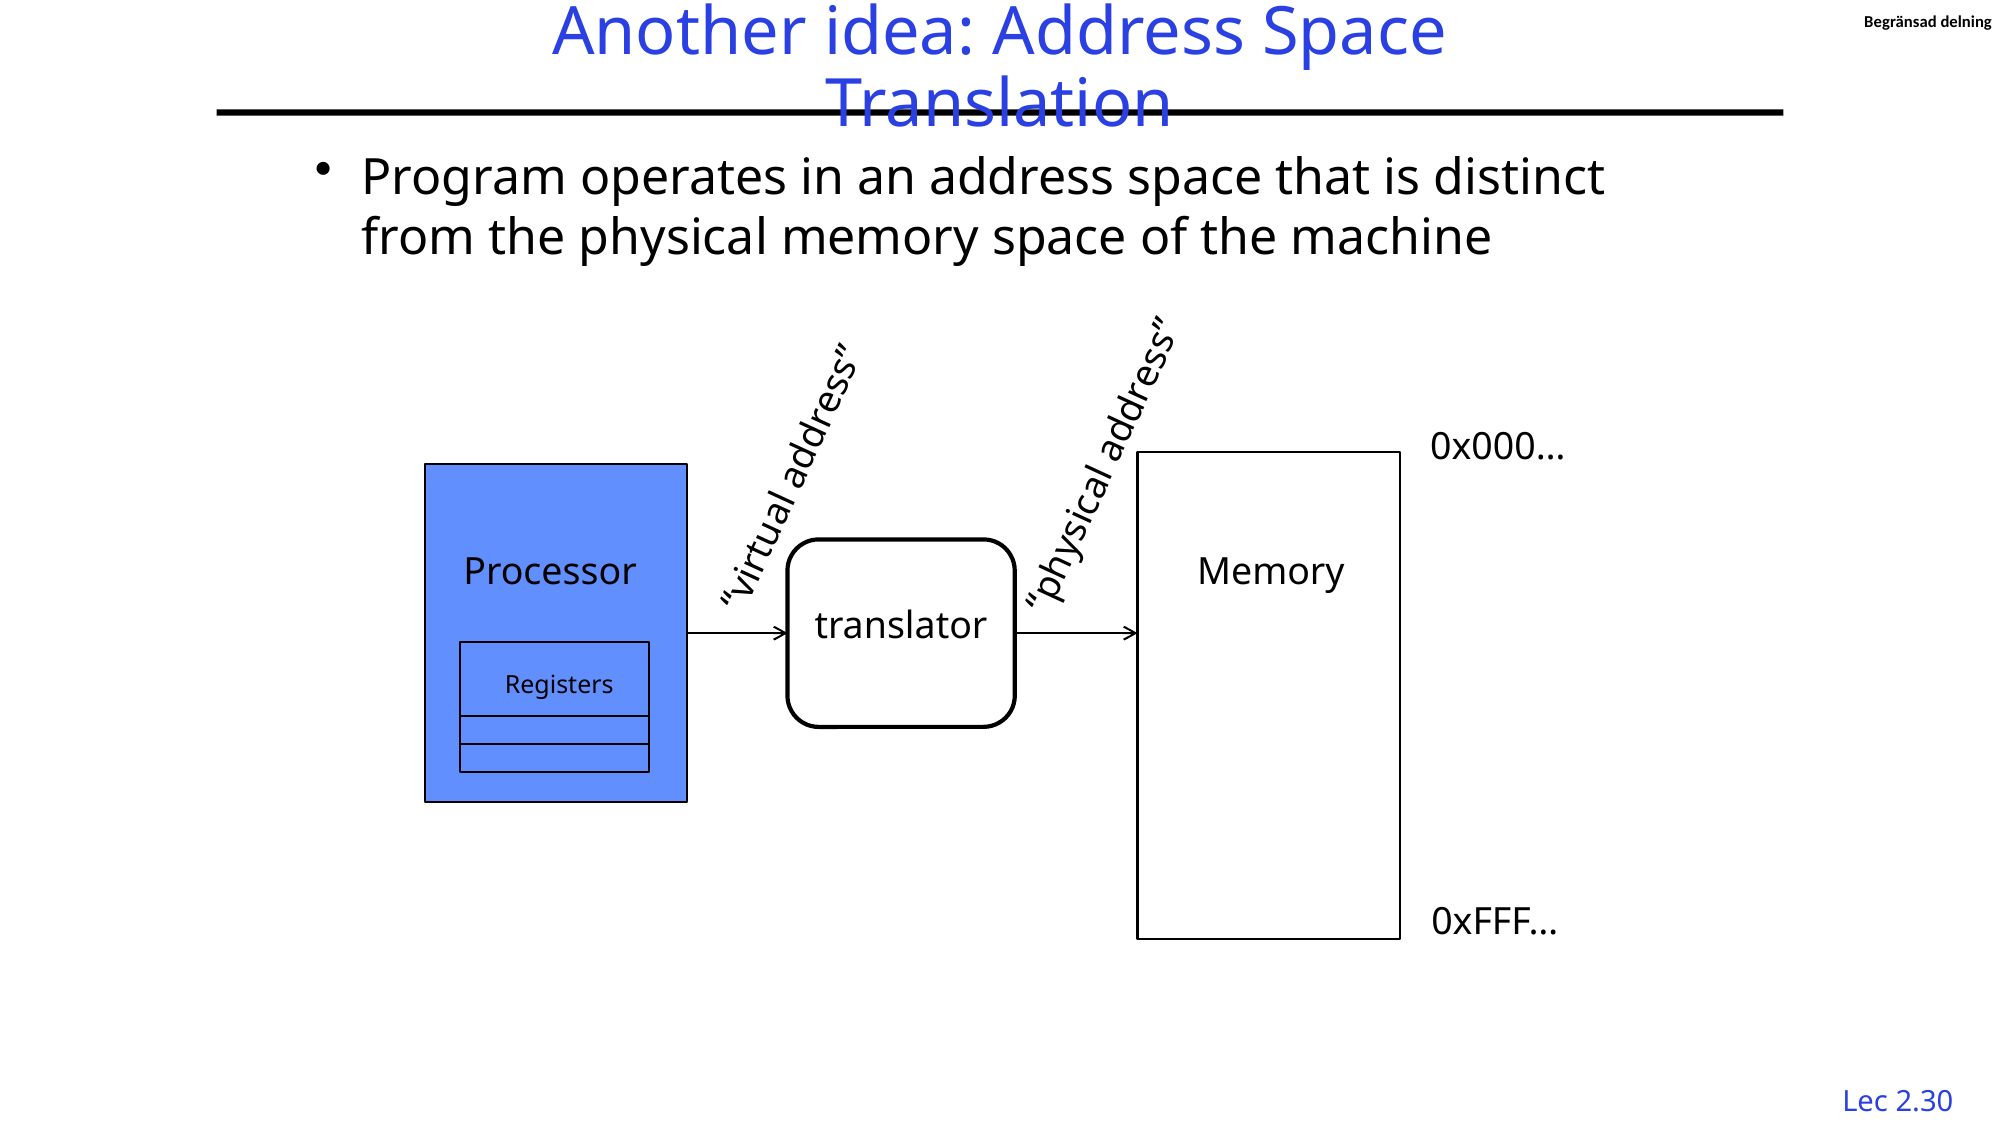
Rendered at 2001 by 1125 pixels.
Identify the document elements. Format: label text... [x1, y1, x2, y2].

title Another idea: Address Space Translation [362, 24, 1638, 113]
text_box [424, 295, 1585, 951]
list Program operates in an address space that is distinct from the physical memory space of the machine [300, 137, 1713, 363]
